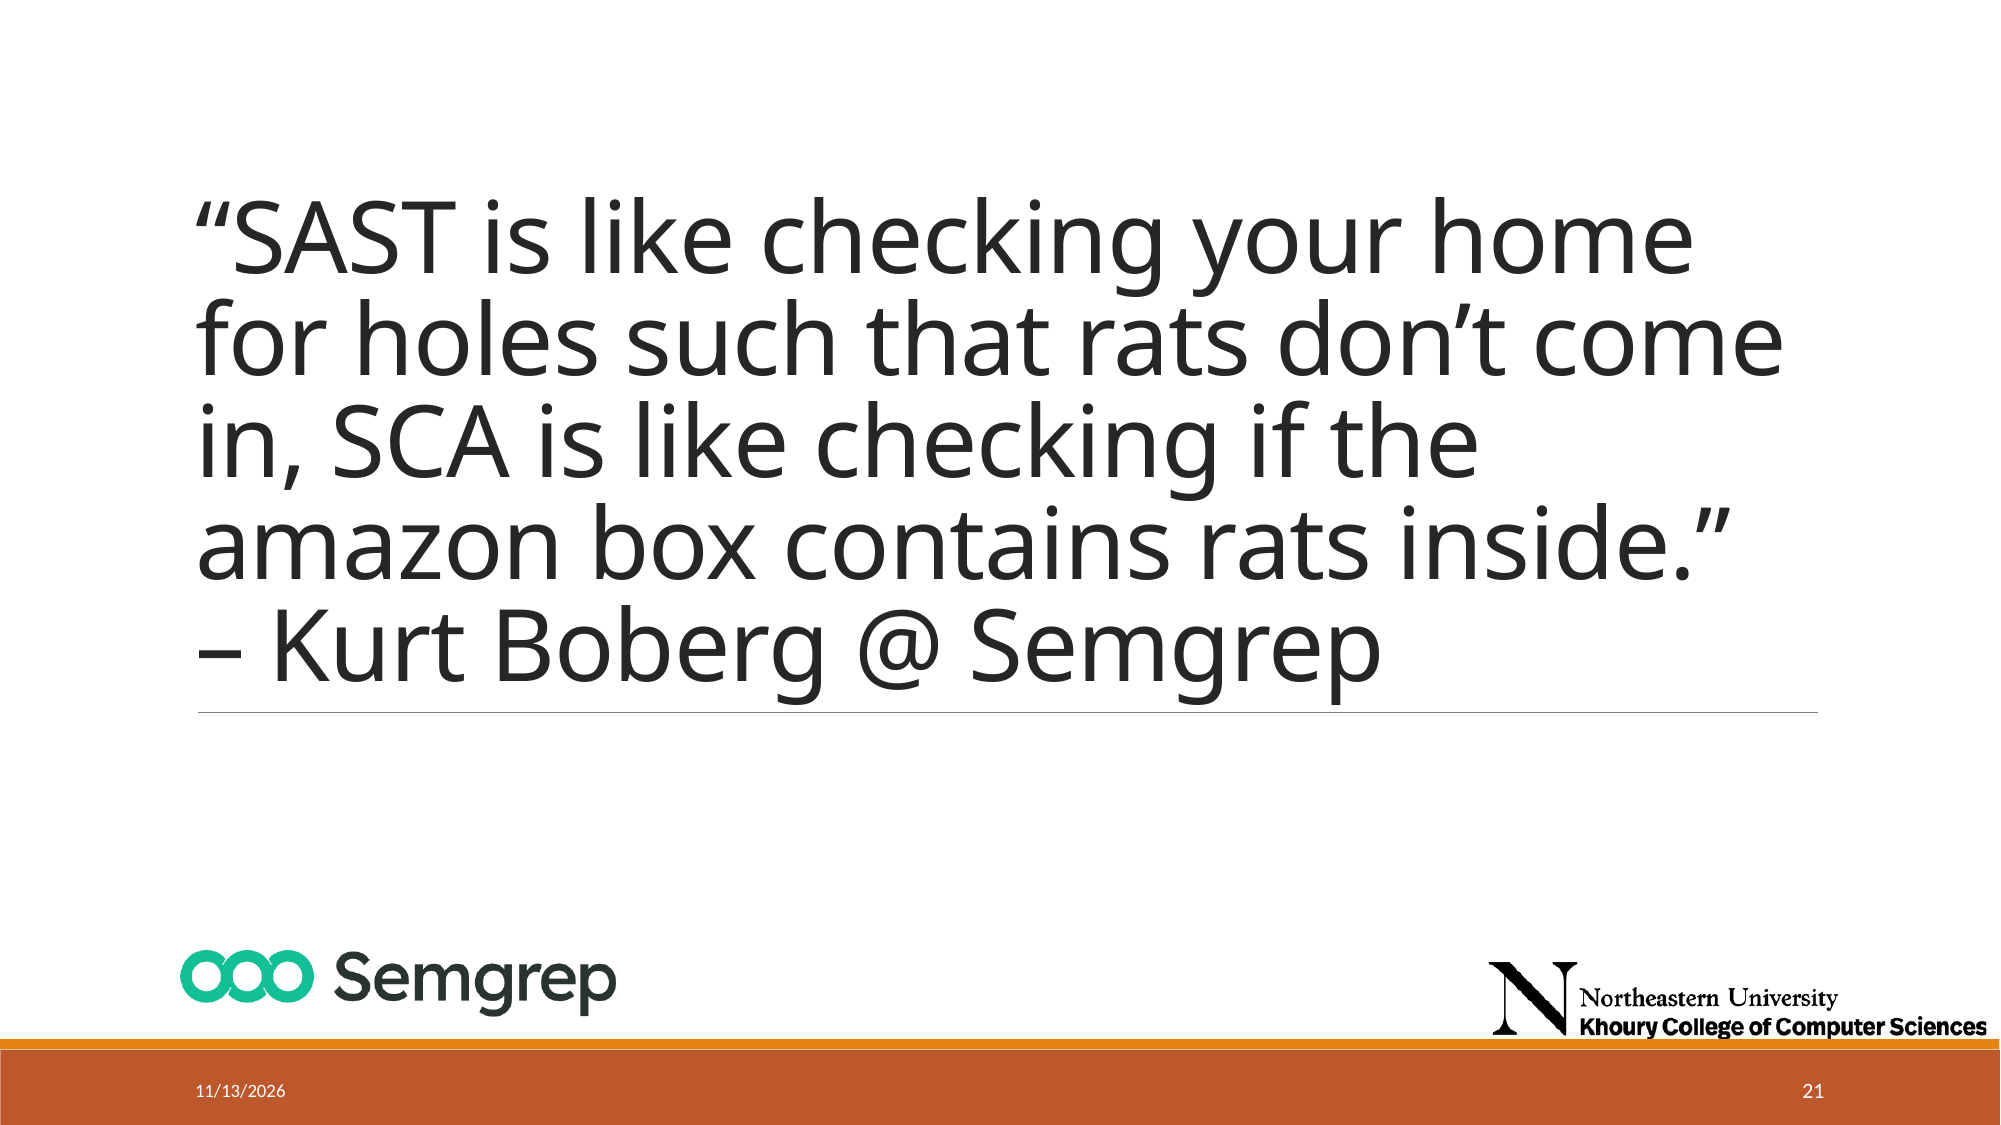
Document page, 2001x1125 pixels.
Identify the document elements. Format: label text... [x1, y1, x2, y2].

picture [180, 938, 635, 1034]
slide_number 21 [1624, 1059, 1840, 1120]
title “SAST is like checking your home for holes such that rats don’t come in, SCA is like checking if the amazon box contains rats inside.” – Kurt Boberg @ Semgrep [180, 124, 1830, 710]
picture [1488, 962, 1987, 1039]
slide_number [180, 1059, 586, 1120]
